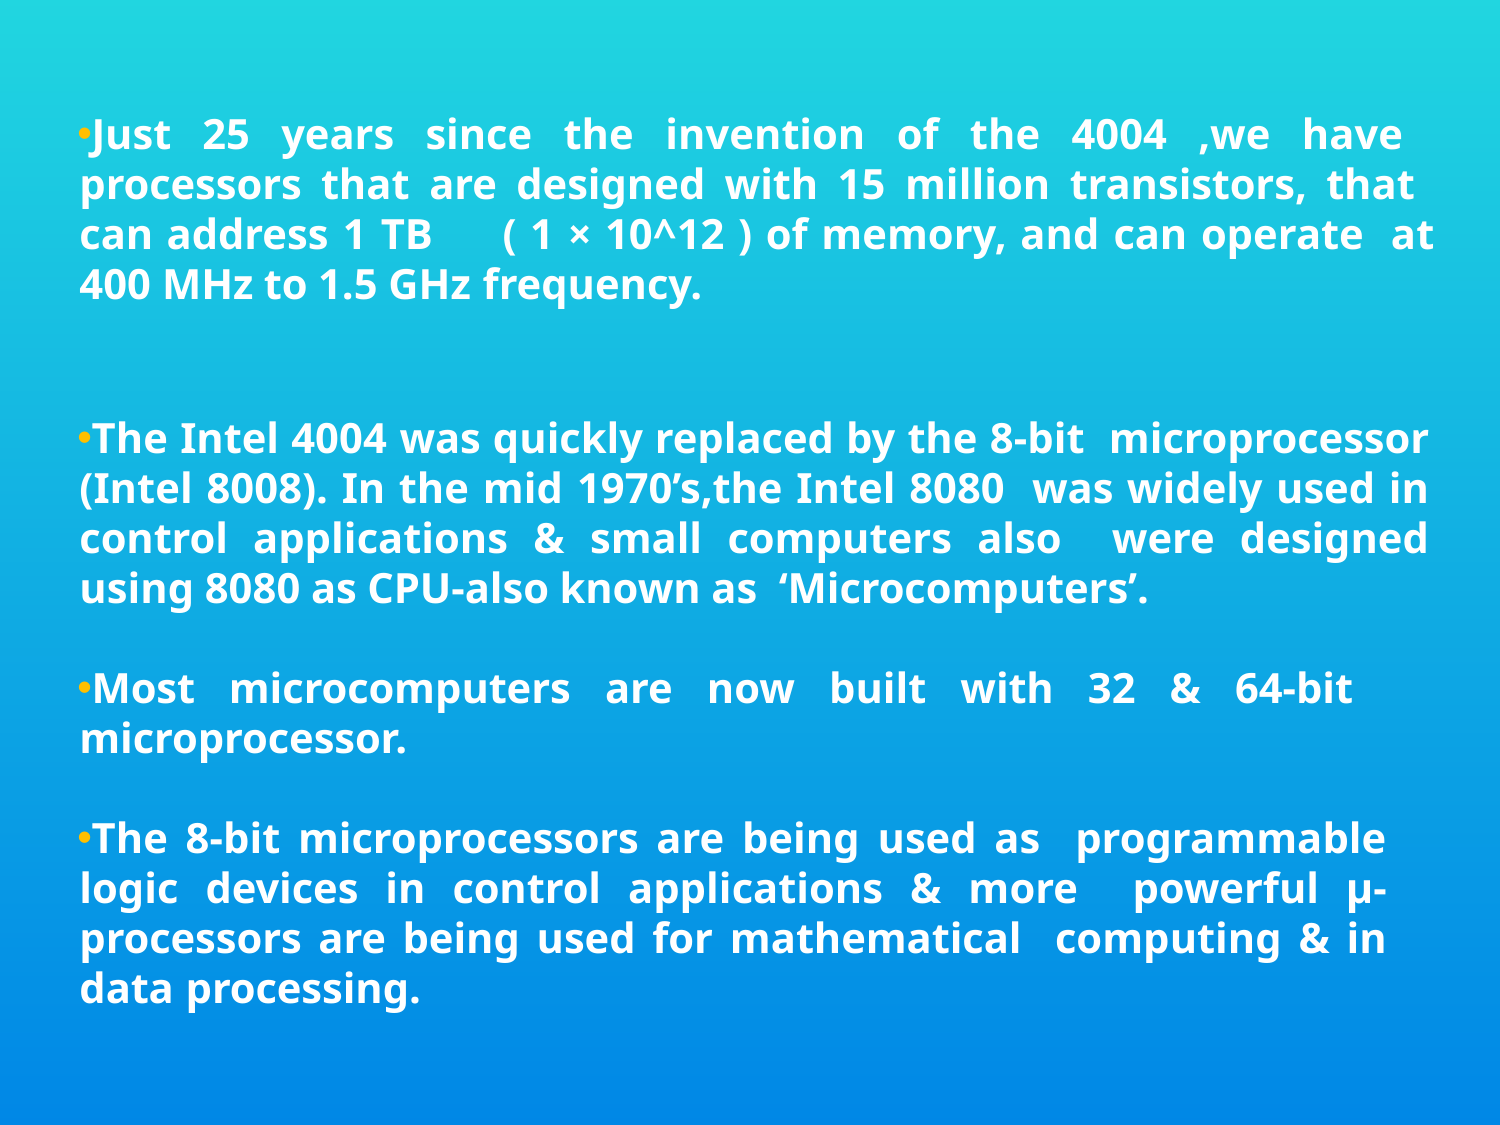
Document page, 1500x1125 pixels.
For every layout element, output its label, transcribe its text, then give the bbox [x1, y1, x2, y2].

text_box Just 25 years since the invention of the 4004 ,we have processors that are designed with 15 million transistors, that can address 1 TB ( 1 × 10^12 ) of memory, and can operate at 400 MHz to 1.5 GHz frequency. The Intel 4004 was quickly replaced by the 8-bit microprocessor (Intel 8008). In the mid 1970’s,the Intel 8080 was widely used in control applications & small computers also were designed using 8080 as CPU-also known as ‘Microcomputers’. Most microcomputers are now built with 32 & 64-bit microprocessor. The 8-bit microprocessors are being used as programmable logic devices in control applications & more powerful µ-processors are being used for mathematical computing & in data processing. [62, 100, 1450, 1020]
